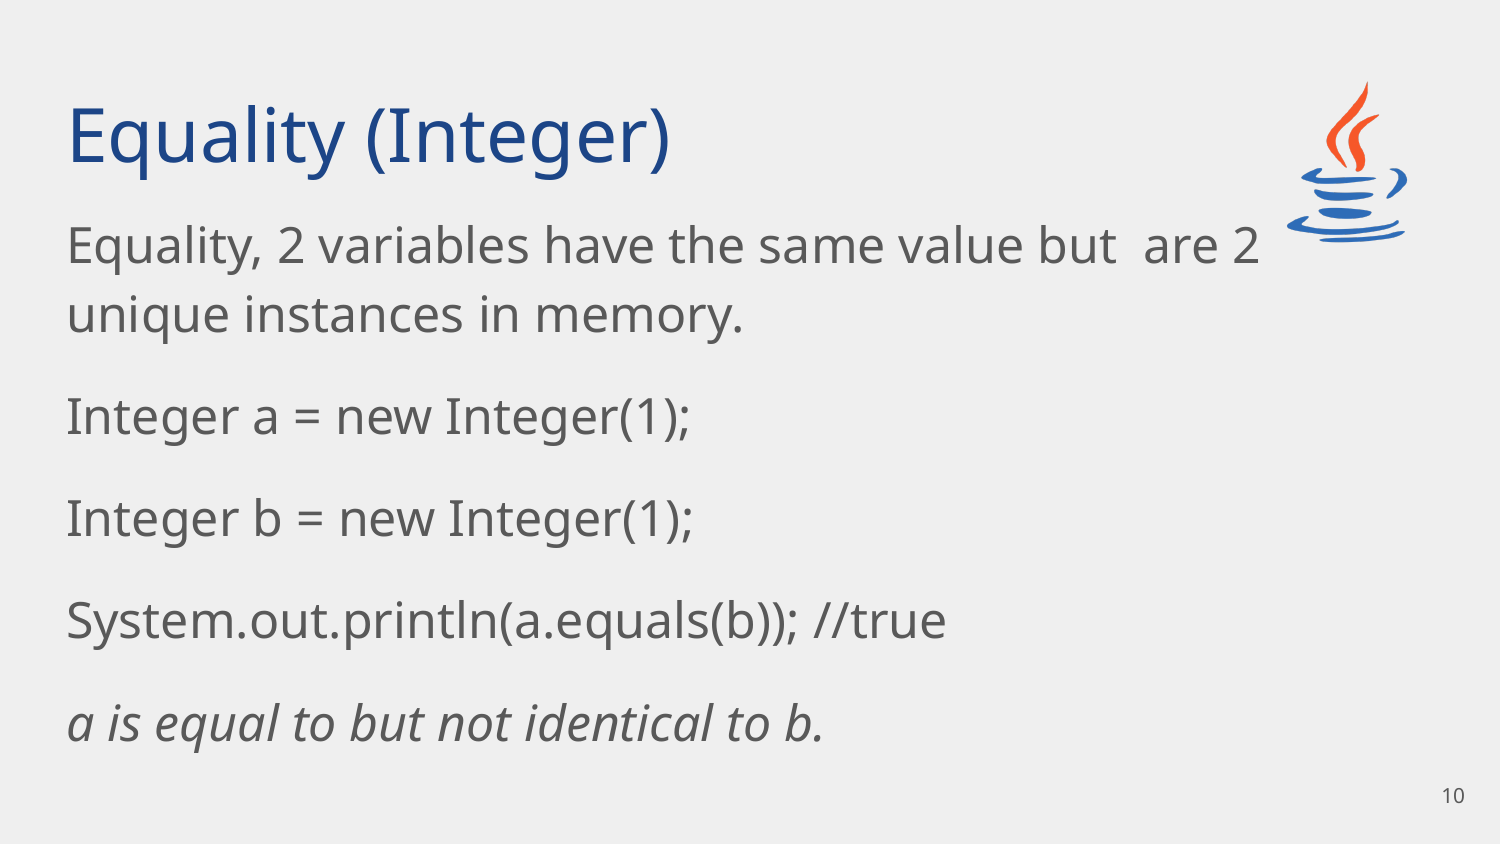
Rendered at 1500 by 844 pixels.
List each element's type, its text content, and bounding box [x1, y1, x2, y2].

list Equality, 2 variables have the same value but are 2 unique instances in memory. Integer a = new Integer(1); Integer b = new Integer(1); System.out.println(a.equals(b)); //true a is equal to but not identical to b. [51, 189, 1449, 750]
slide_number ‹#› [1389, 764, 1480, 830]
title Equality (Integer) [51, 72, 1449, 167]
picture [1261, 167, 1440, 189]
